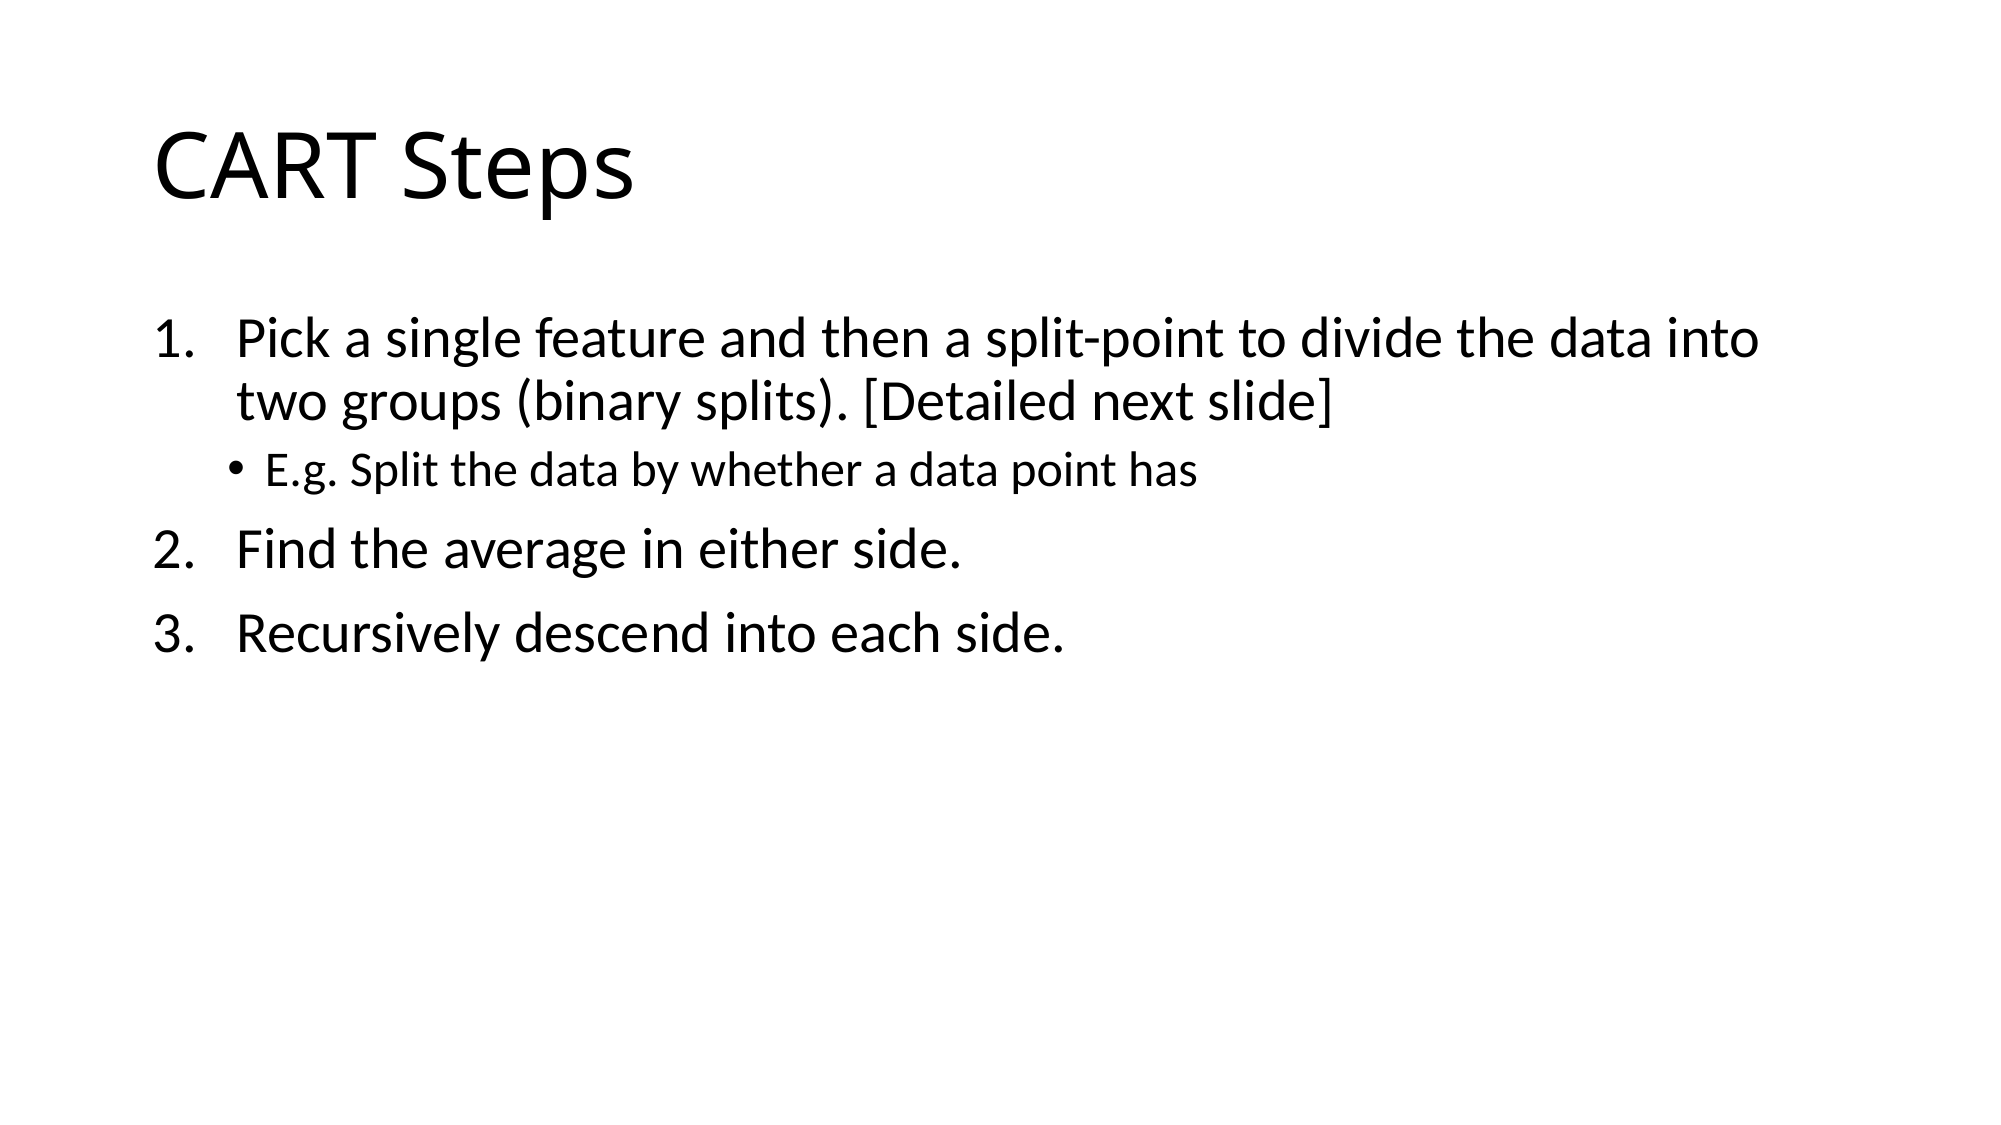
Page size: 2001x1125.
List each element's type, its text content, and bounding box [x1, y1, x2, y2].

title CART Steps [137, 59, 1863, 278]
